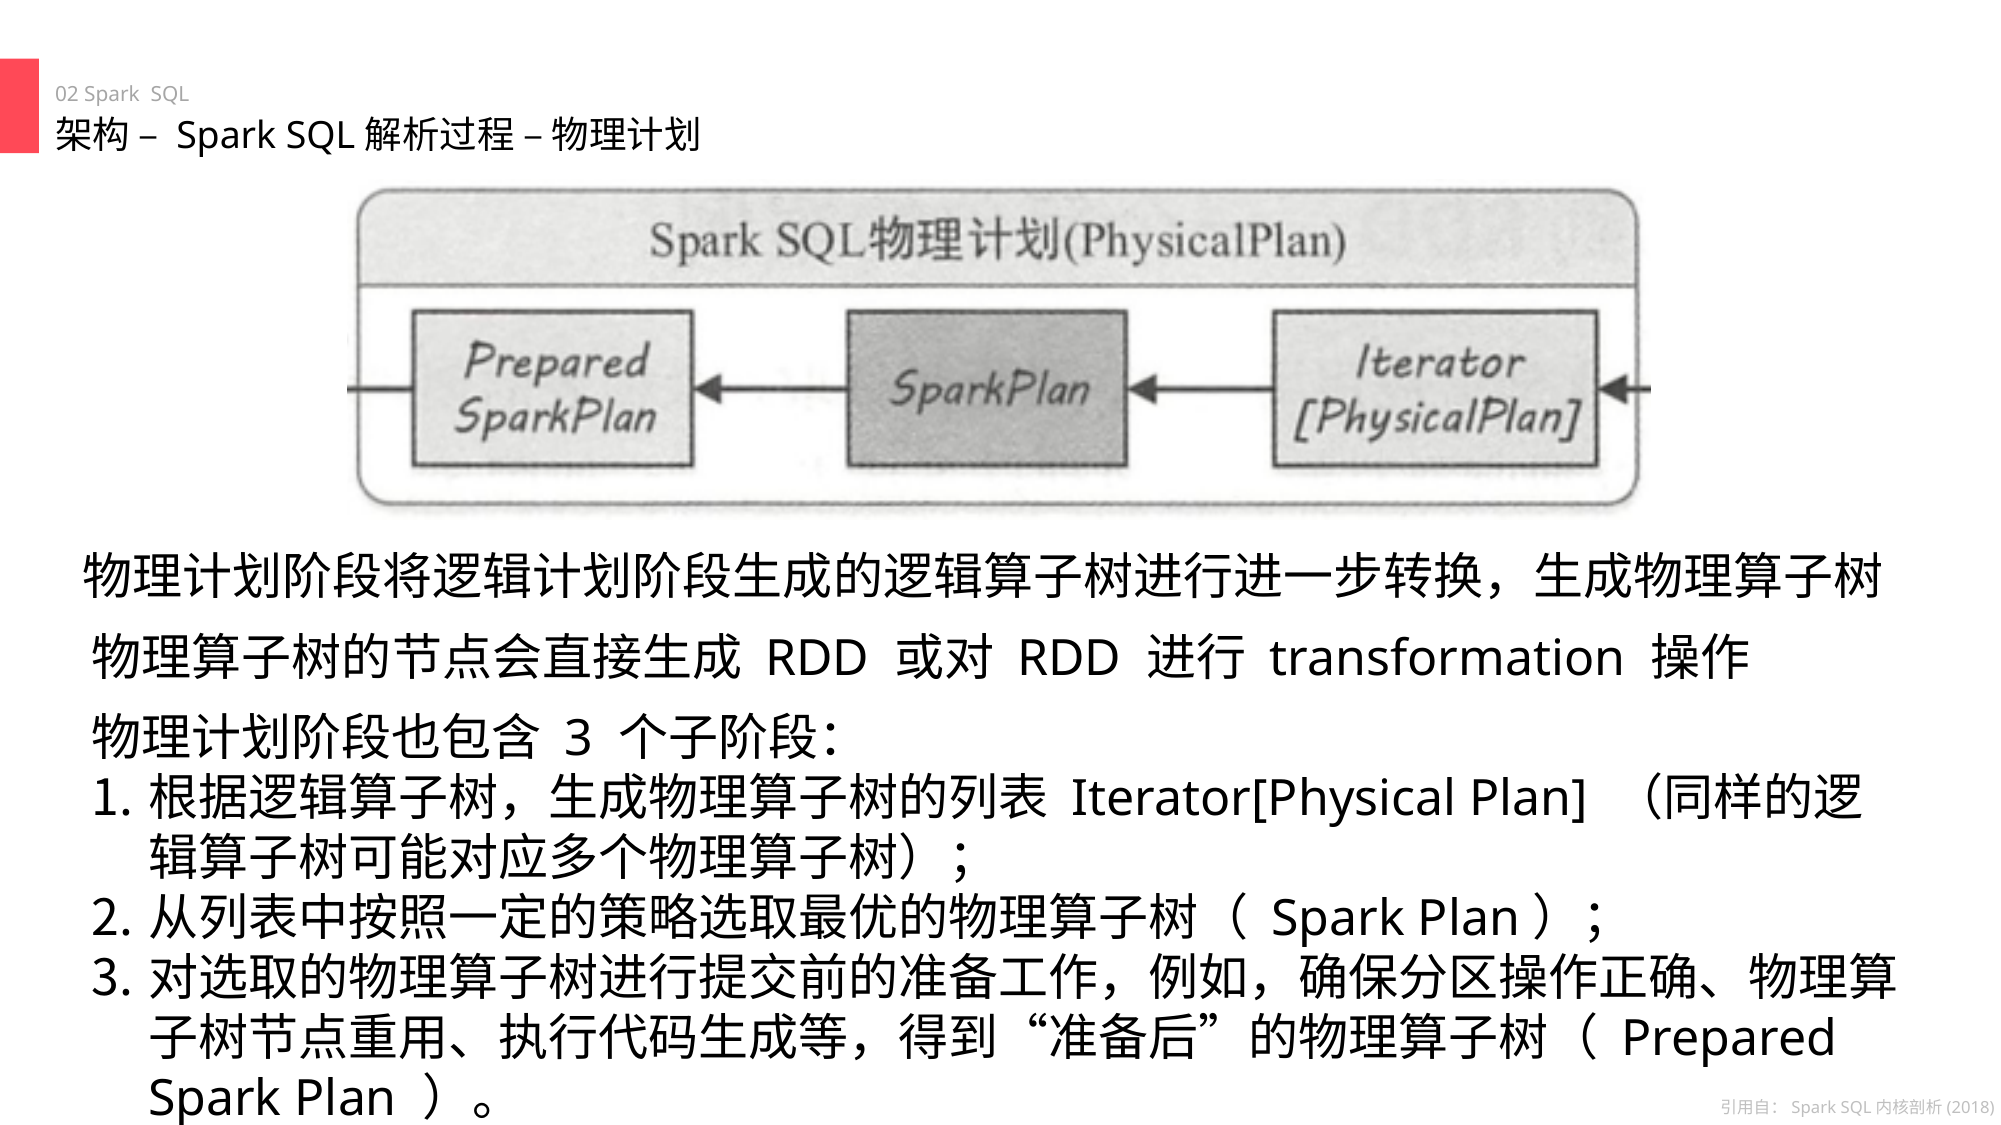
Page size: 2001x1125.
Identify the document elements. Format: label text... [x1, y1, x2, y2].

text_box [0, 58, 39, 154]
text_box 物理算子树的节点会直接生成 RDD 或对 RDD 进行 transformation 操作 [77, 617, 1903, 693]
picture [347, 179, 1651, 521]
text_box 引用自：Spark SQL内核剖析(2018) [1921, 1089, 2000, 1125]
text_box 物理计划阶段将逻辑计划阶段生成的逻辑算子树进行进一步转换，生成物理算子树 [68, 536, 1930, 612]
text_box 物理计划阶段也包含 3 个子阶段： 根据逻辑算子树，生成物理算子树的列表 Iterator[Physical Plan] （同样的逻辑算子树可能对应多个物理算子树）； 从列表中按照一定的策略选取最优的物理算子树（ Spark Plan）； 对选取的物理算子树进行提交前的准备工作，例如，确保分区操作正确、物理算子树节点重用、执行代码生成等，得到“准备后”的物理算子树（ Prepared Spark Plan ）。 [77, 698, 1921, 1125]
text_box 02 Spark SQL 架构 – Spark SQL解析过程 – 物理计划 [39, 58, 1931, 154]
